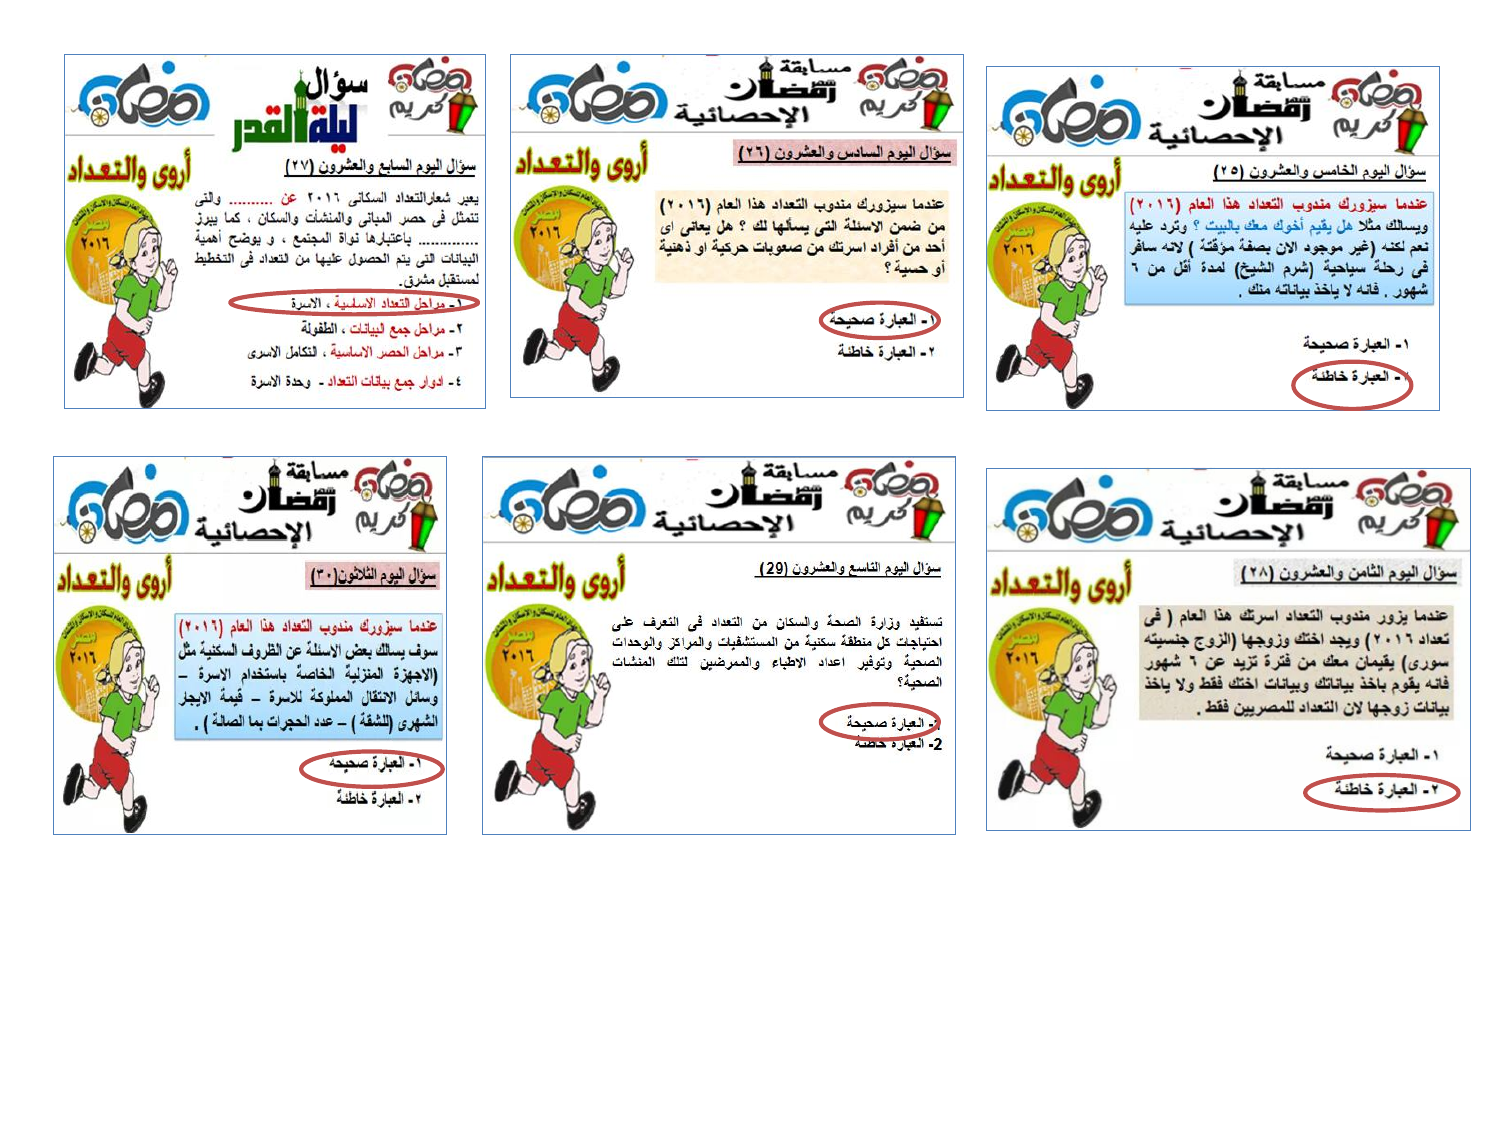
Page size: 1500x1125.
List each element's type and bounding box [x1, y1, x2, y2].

picture [64, 54, 487, 410]
picture [985, 467, 1471, 832]
picture [482, 455, 956, 835]
picture [985, 66, 1440, 411]
picture [509, 54, 964, 398]
picture [52, 455, 447, 835]
